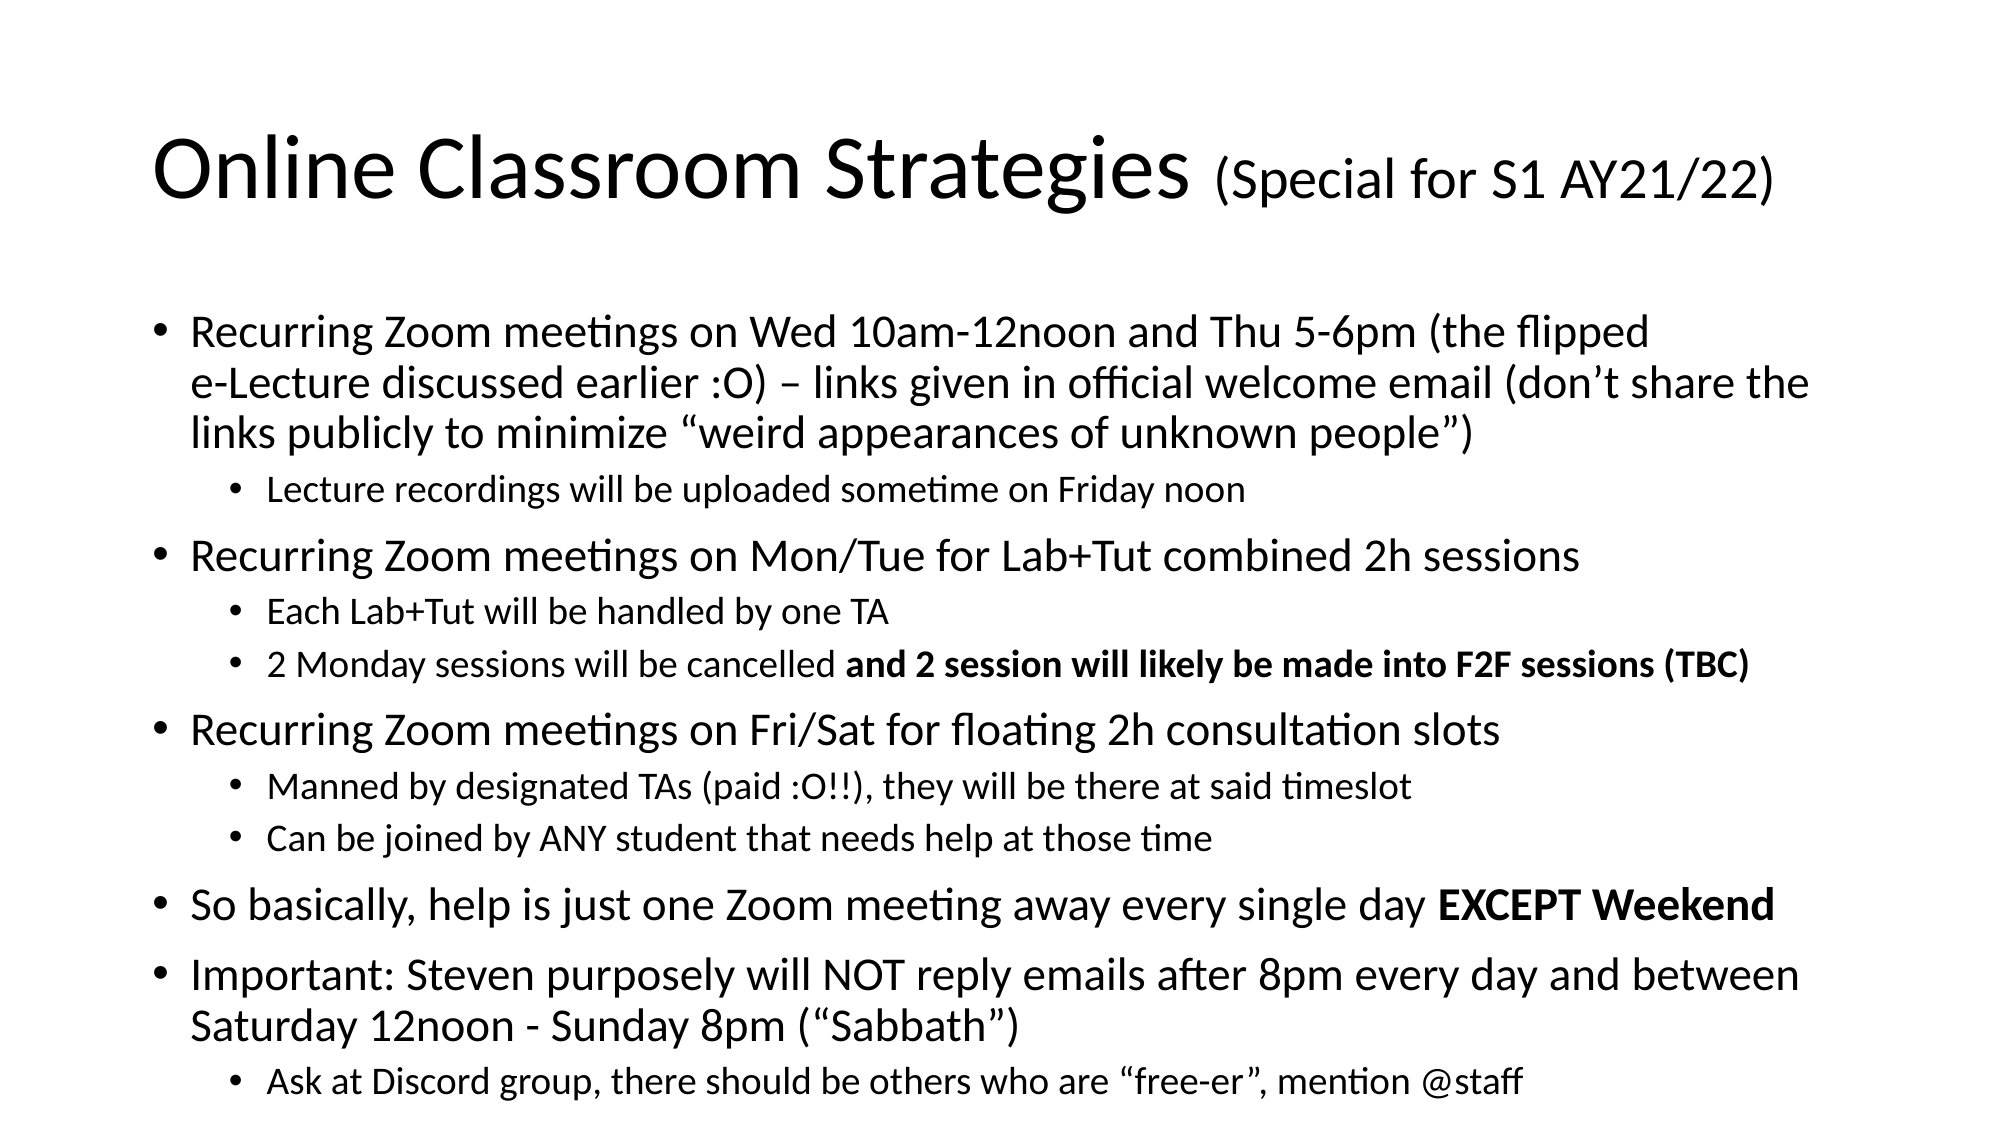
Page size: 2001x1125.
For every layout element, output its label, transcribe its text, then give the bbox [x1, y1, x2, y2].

list Recurring Zoom meetings on Wed 10am-12noon and Thu 5-6pm (the flipped e-Lecture discussed earlier :O) – links given in official welcome email (don’t share the links publicly to minimize “weird appearances of unknown people”) Lecture recordings will be uploaded sometime on Friday noon Recurring Zoom meetings on Mon/Tue for Lab+Tut combined 2h sessions Each Lab+Tut will be handled by one TA 2 Monday sessions will be cancelled and 2 session will likely be made into F2F sessions (TBC) Recurring Zoom meetings on Fri/Sat for floating 2h consultation slots Manned by designated TAs (paid :O!!), they will be there at said timeslot Can be joined by ANY student that needs help at those time So basically, help is just one Zoom meeting away every single day EXCEPT Weekend Important: Steven purposely will NOT reply emails after 8pm every day and between Saturday 12noon - Sunday 8pm (“Sabbath”) Ask at Discord group, there should be others who are “free-er”, mention @staff [137, 299, 1863, 1125]
title Online Classroom Strategies (Special for S1 AY21/22) [137, 59, 1863, 278]
